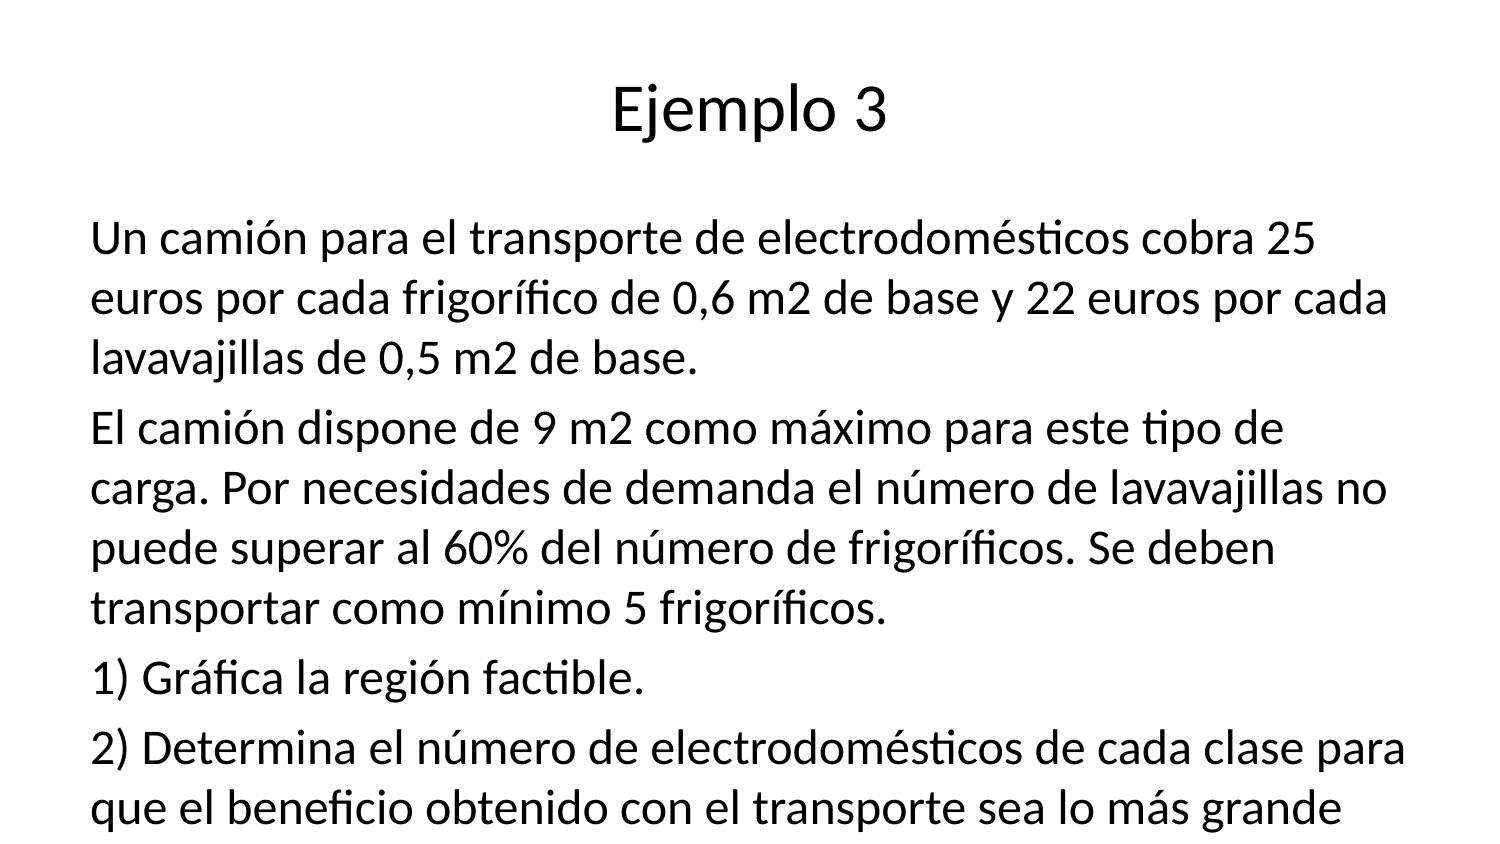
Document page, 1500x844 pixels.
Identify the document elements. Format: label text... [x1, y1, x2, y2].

list Un camión para el transporte de electrodomésticos cobra 25 euros por cada frigorífico de 0,6 m2 de base y 22 euros por cada lavavajillas de 0,5 m2 de base. El camión dispone de 9 m2 como máximo para este tipo de carga. Por necesidades de demanda el número de lavavajillas no puede superar al 60% del número de frigoríficos. Se deben transportar como mínimo 5 frigoríficos. 1) Gráfica la región factible. 2) Determina el número de electrodomésticos de cada clase para que el beneficio obtenido con el transporte sea lo más grande posible. 3) Calcula el beneficio máximo. [75, 196, 1425, 754]
title Ejemplo 3 [75, 33, 1425, 175]
